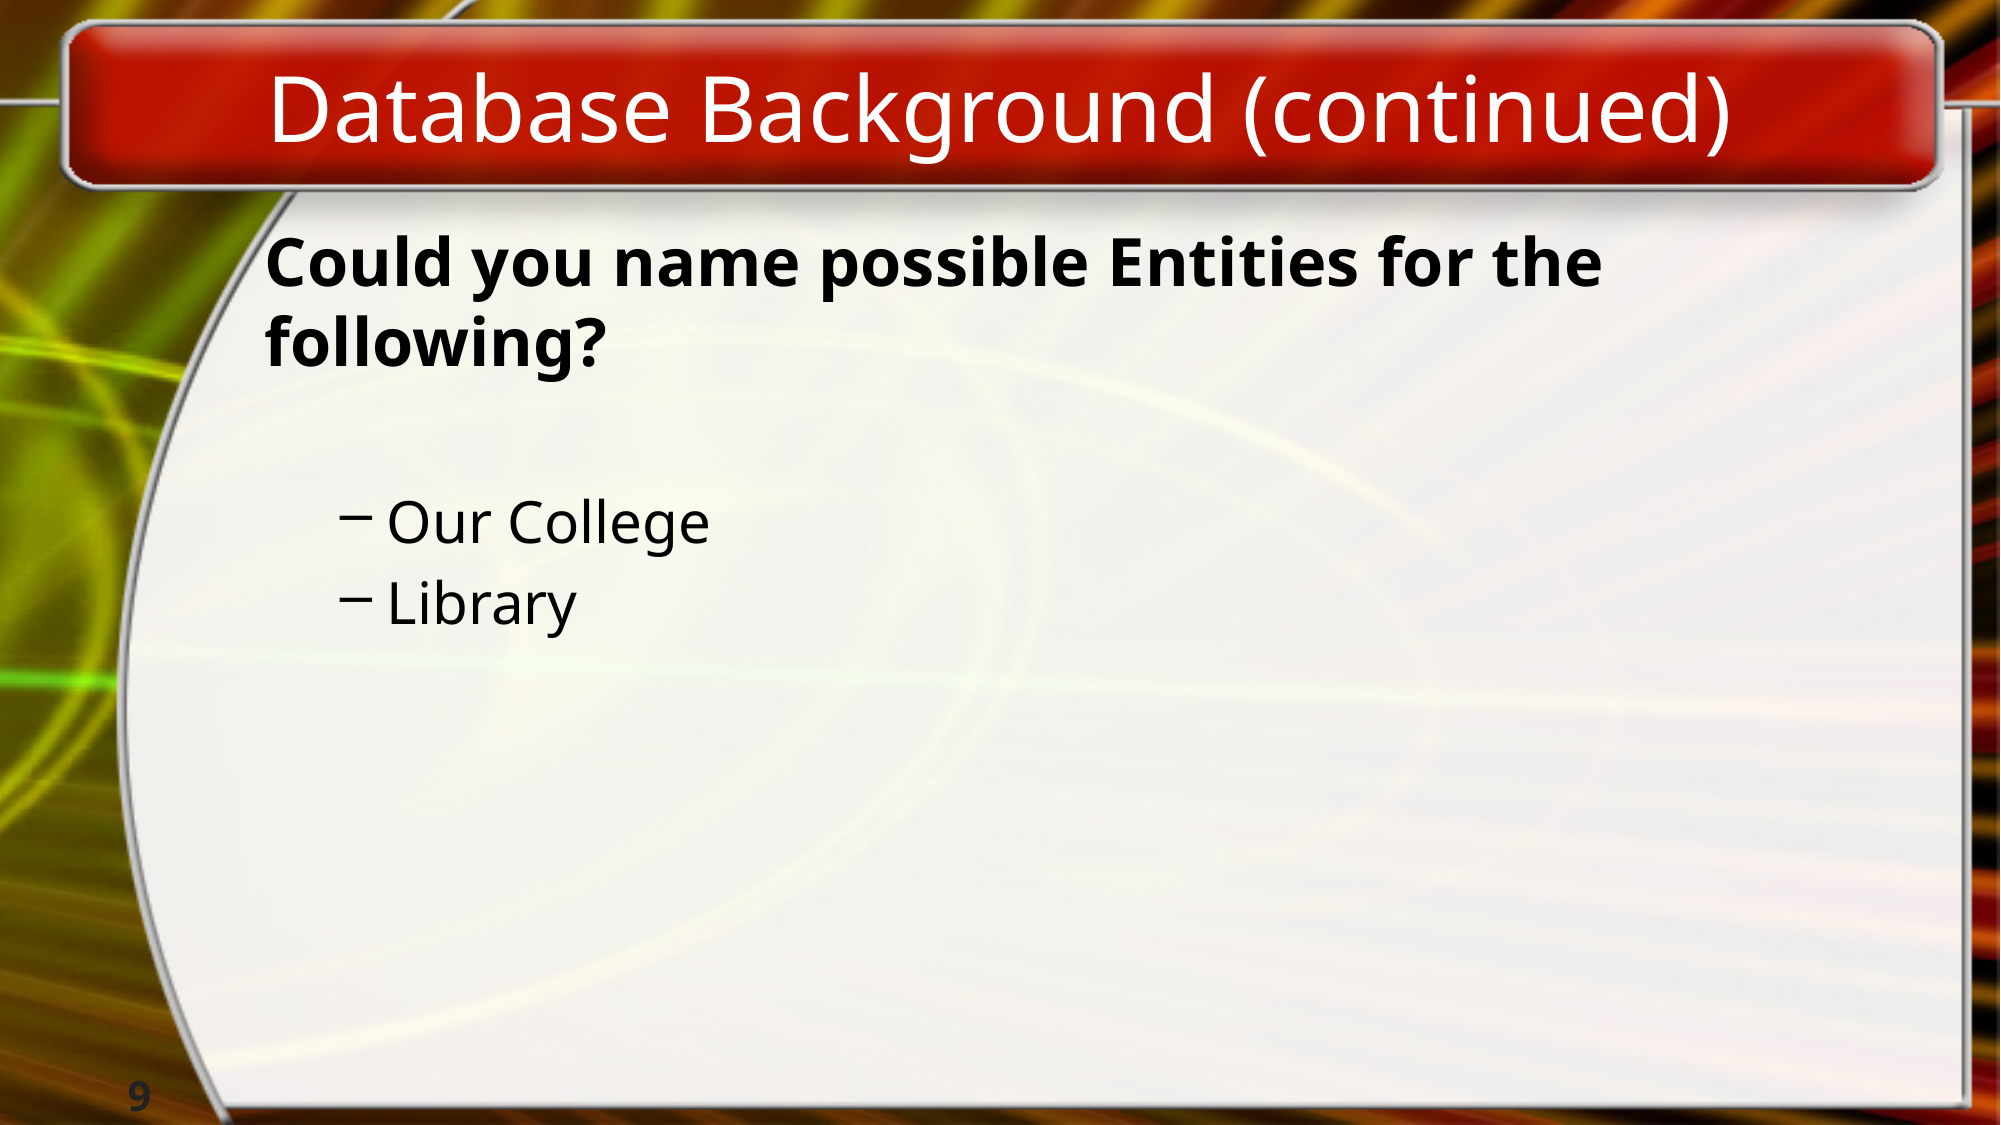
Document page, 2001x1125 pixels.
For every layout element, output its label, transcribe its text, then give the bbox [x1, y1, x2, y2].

slide_number 9 [0, 1062, 167, 1125]
title Database Background (continued) [66, 24, 1934, 188]
picture [0, 0, 2000, 1125]
list Could you name possible Entities for the following? Our College Library [249, 212, 1967, 1100]
